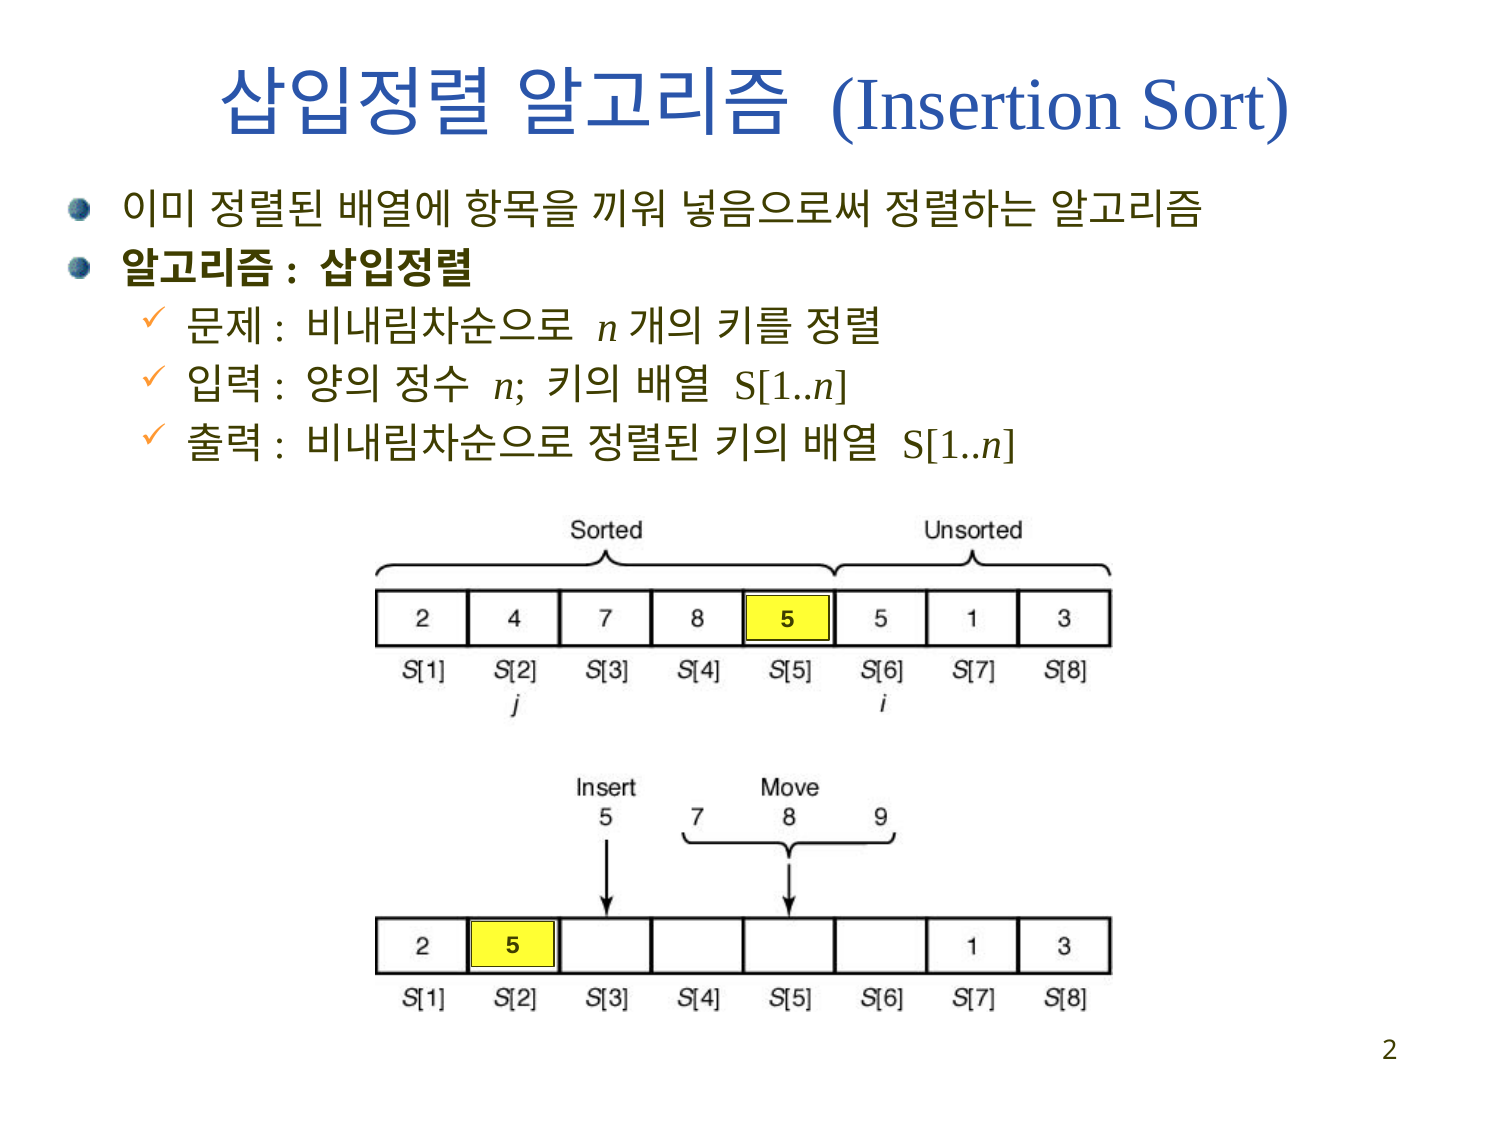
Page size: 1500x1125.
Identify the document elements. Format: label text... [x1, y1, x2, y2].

list 이미 정렬된 배열에 항목을 끼워 넣음으로써 정렬하는 알고리즘 알고리즘: 삽입정렬 문제: 비내림차순으로 n개의 키를 정렬 입력: 양의 정수 n; 키의 배열 S[1..n] 출력: 비내림차순으로 정렬된 키의 배열 S[1..n] [50, 175, 1500, 504]
picture [65, 254, 90, 279]
picture [65, 195, 90, 221]
title 삽입정렬 알고리즘 (Insertion Sort) [117, 35, 1393, 164]
picture [374, 515, 1113, 1012]
slide_number 2 [1099, 1024, 1413, 1101]
